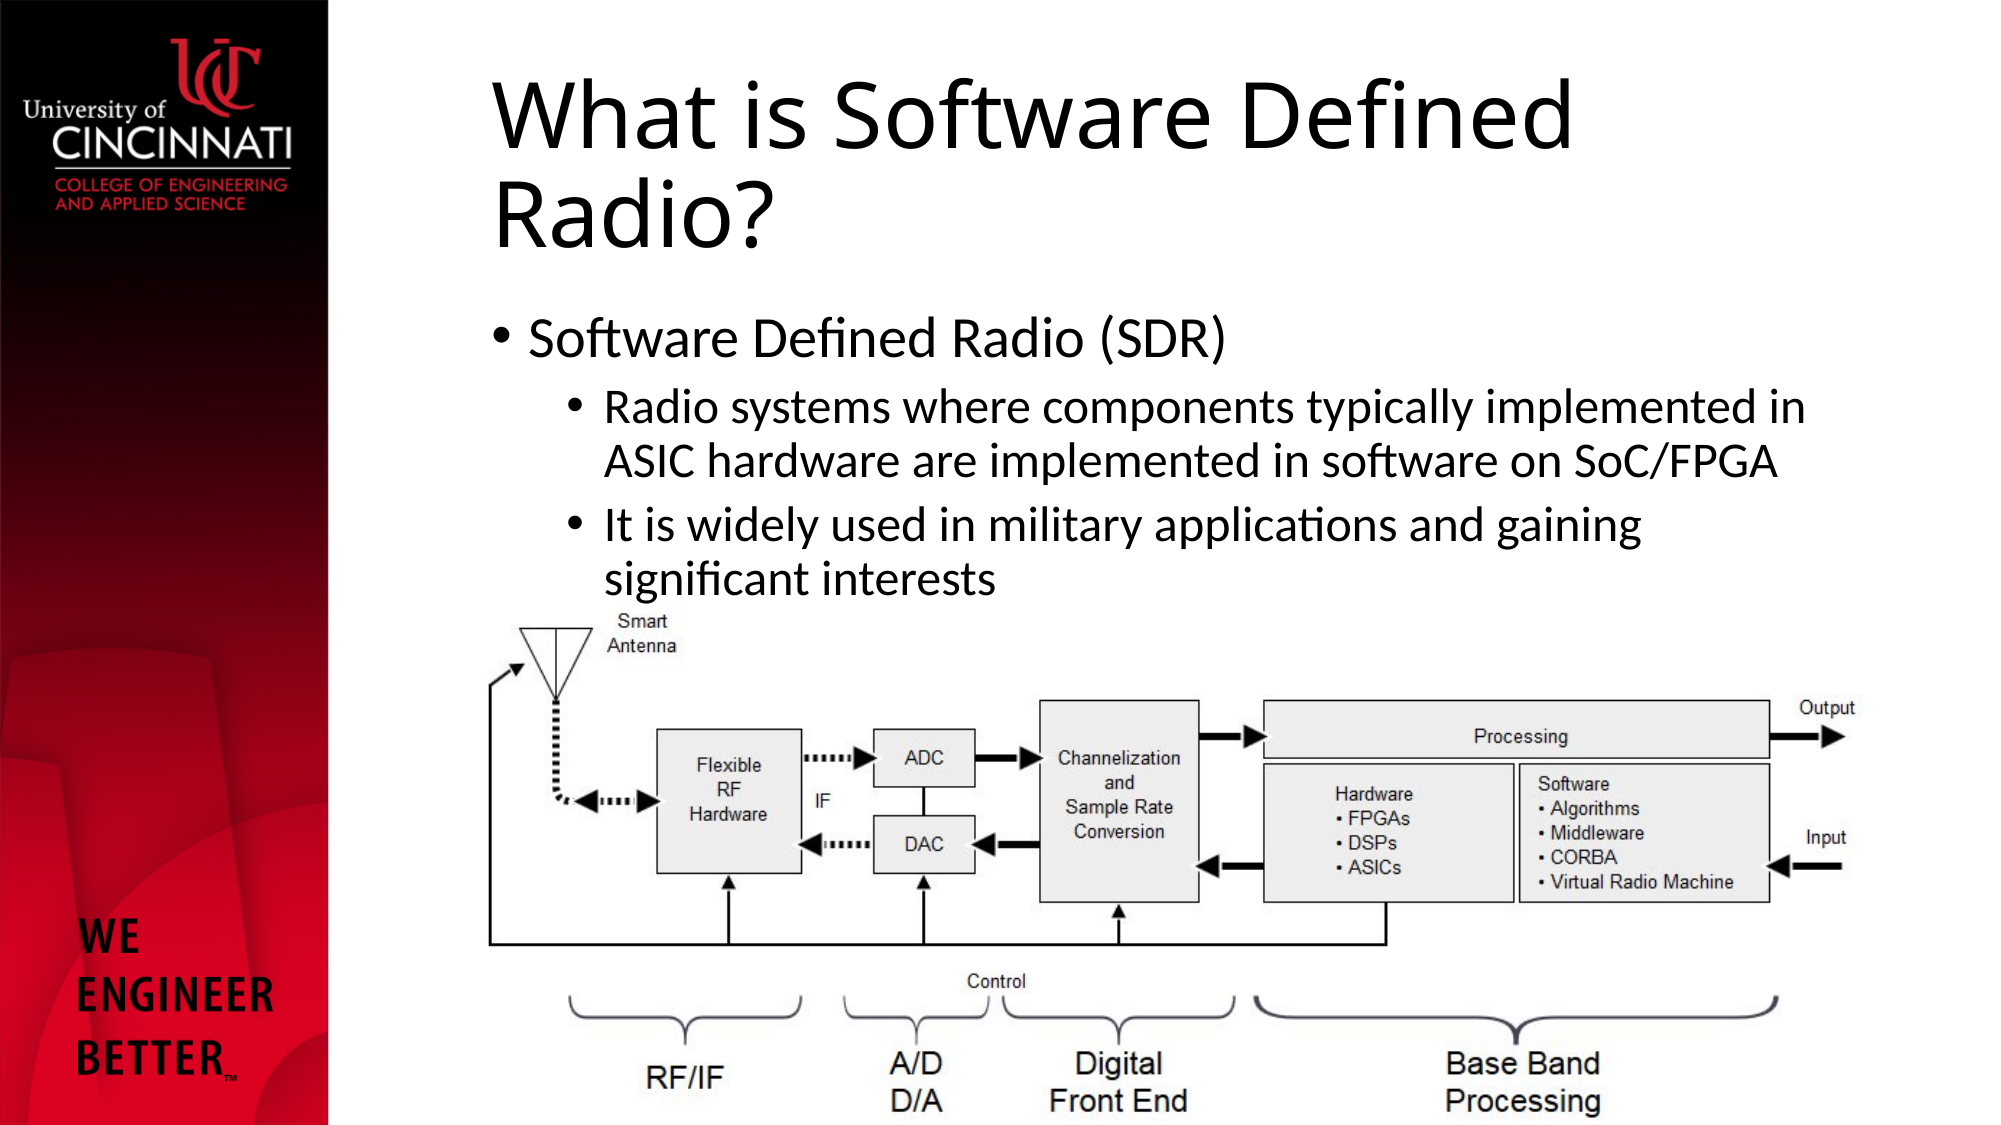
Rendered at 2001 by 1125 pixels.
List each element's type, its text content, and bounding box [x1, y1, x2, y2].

text_box Software Defined Radio (SDR) Radio systems where components typically implemented in ASIC hardware are implemented in software on SoC/FPGA It is widely used in military applications and gaining significant interests [476, 299, 1863, 602]
title What is Software Defined Radio? [476, 59, 1863, 278]
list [476, 602, 1863, 1125]
picture [0, 0, 2001, 1125]
